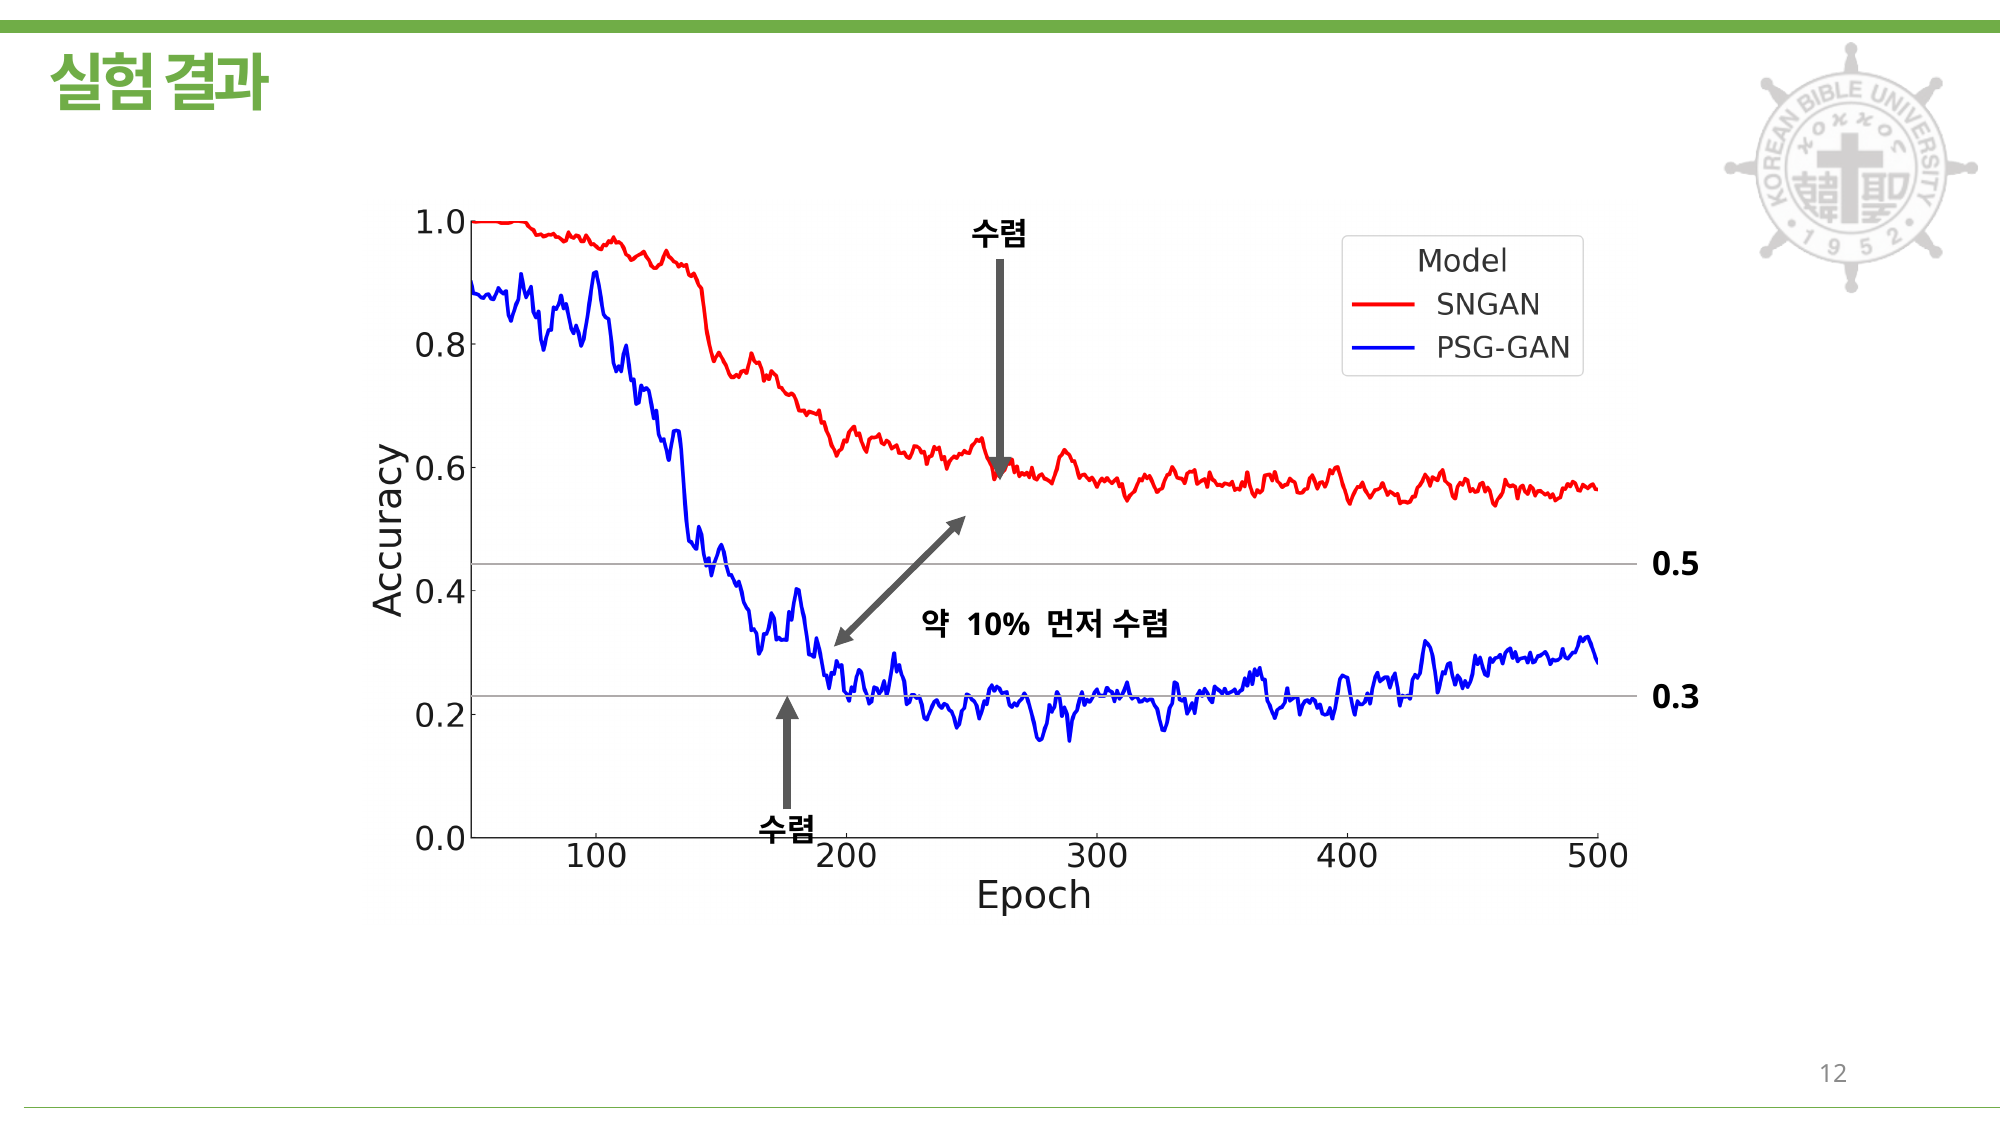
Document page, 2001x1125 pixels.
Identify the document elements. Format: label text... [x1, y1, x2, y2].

text_box 0.3 [1638, 667, 1715, 723]
text_box 0.5 [1638, 535, 1715, 590]
slide_number 12 [1412, 1042, 1863, 1103]
text_box 실험 결과 [34, 35, 287, 126]
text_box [833, 515, 966, 647]
picture [1708, 16, 2000, 317]
picture [362, 199, 1638, 926]
